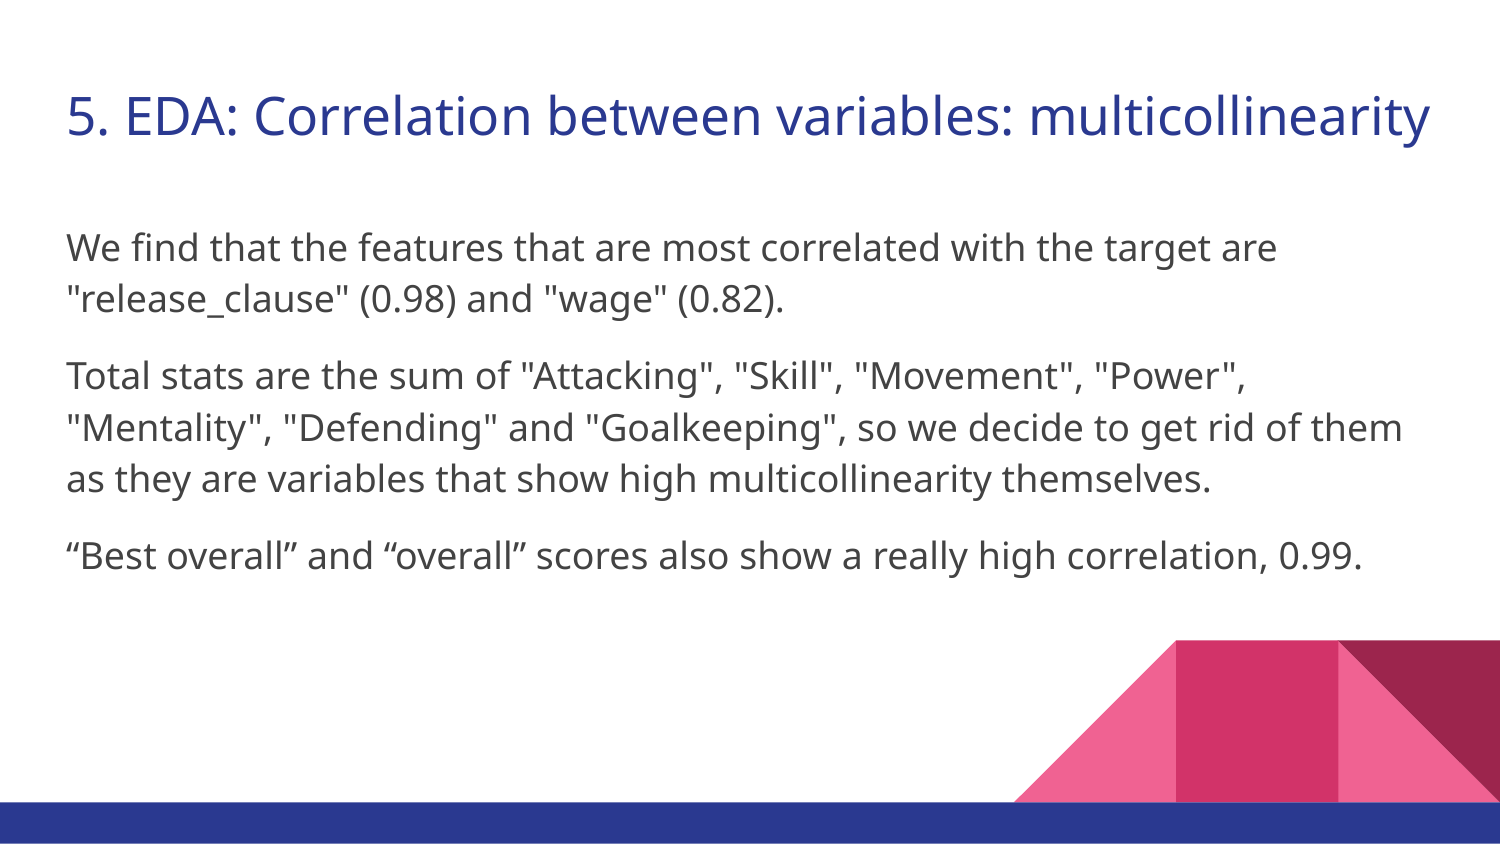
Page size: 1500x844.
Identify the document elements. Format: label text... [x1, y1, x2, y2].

title 5. EDA: Correlation between variables: multicollinearity [51, 67, 1449, 167]
list We find that the features that are most correlated with the target are "release_clause" (0.98) and "wage" (0.82). Total stats are the sum of "Attacking", "Skill", "Movement", "Power", "Mentality", "Defending" and "Goalkeeping", so we decide to get rid of them as they are variables that show high multicollinearity themselves. “Best overall” and “overall” scores also show a really high correlation, 0.99. [51, 201, 1449, 750]
